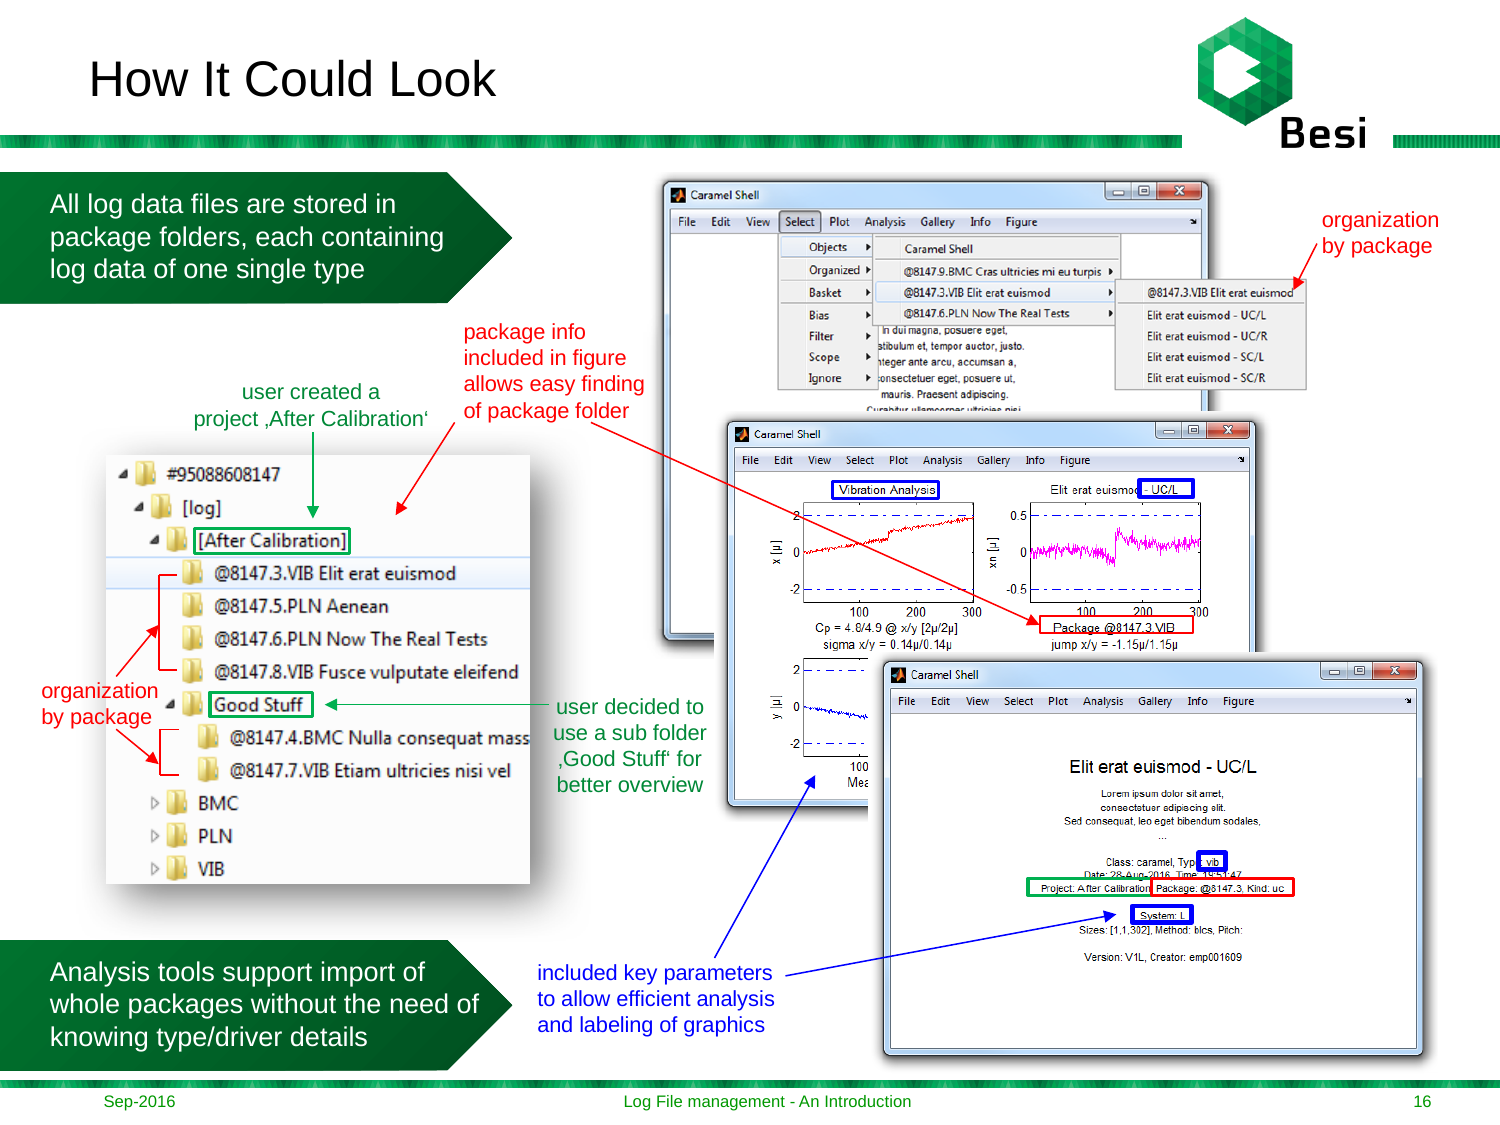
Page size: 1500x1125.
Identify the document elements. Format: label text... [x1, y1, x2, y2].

title How It Could Look [88, 29, 1152, 124]
picture [1393, 135, 1500, 148]
picture [0, 1080, 1500, 1088]
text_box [188, 377, 390, 799]
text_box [643, 905, 1438, 1075]
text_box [41, 455, 390, 885]
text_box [537, 479, 1226, 1034]
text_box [0, 939, 531, 1071]
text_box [643, 172, 1438, 204]
slide_number Sep-2016 [88, 1086, 325, 1117]
picture [1198, 17, 1365, 148]
footer Log File management - An Introduction [383, 1086, 1152, 1117]
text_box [0, 172, 531, 304]
picture [0, 135, 1182, 148]
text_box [395, 205, 1472, 896]
slide_number 16 [1210, 1086, 1448, 1117]
